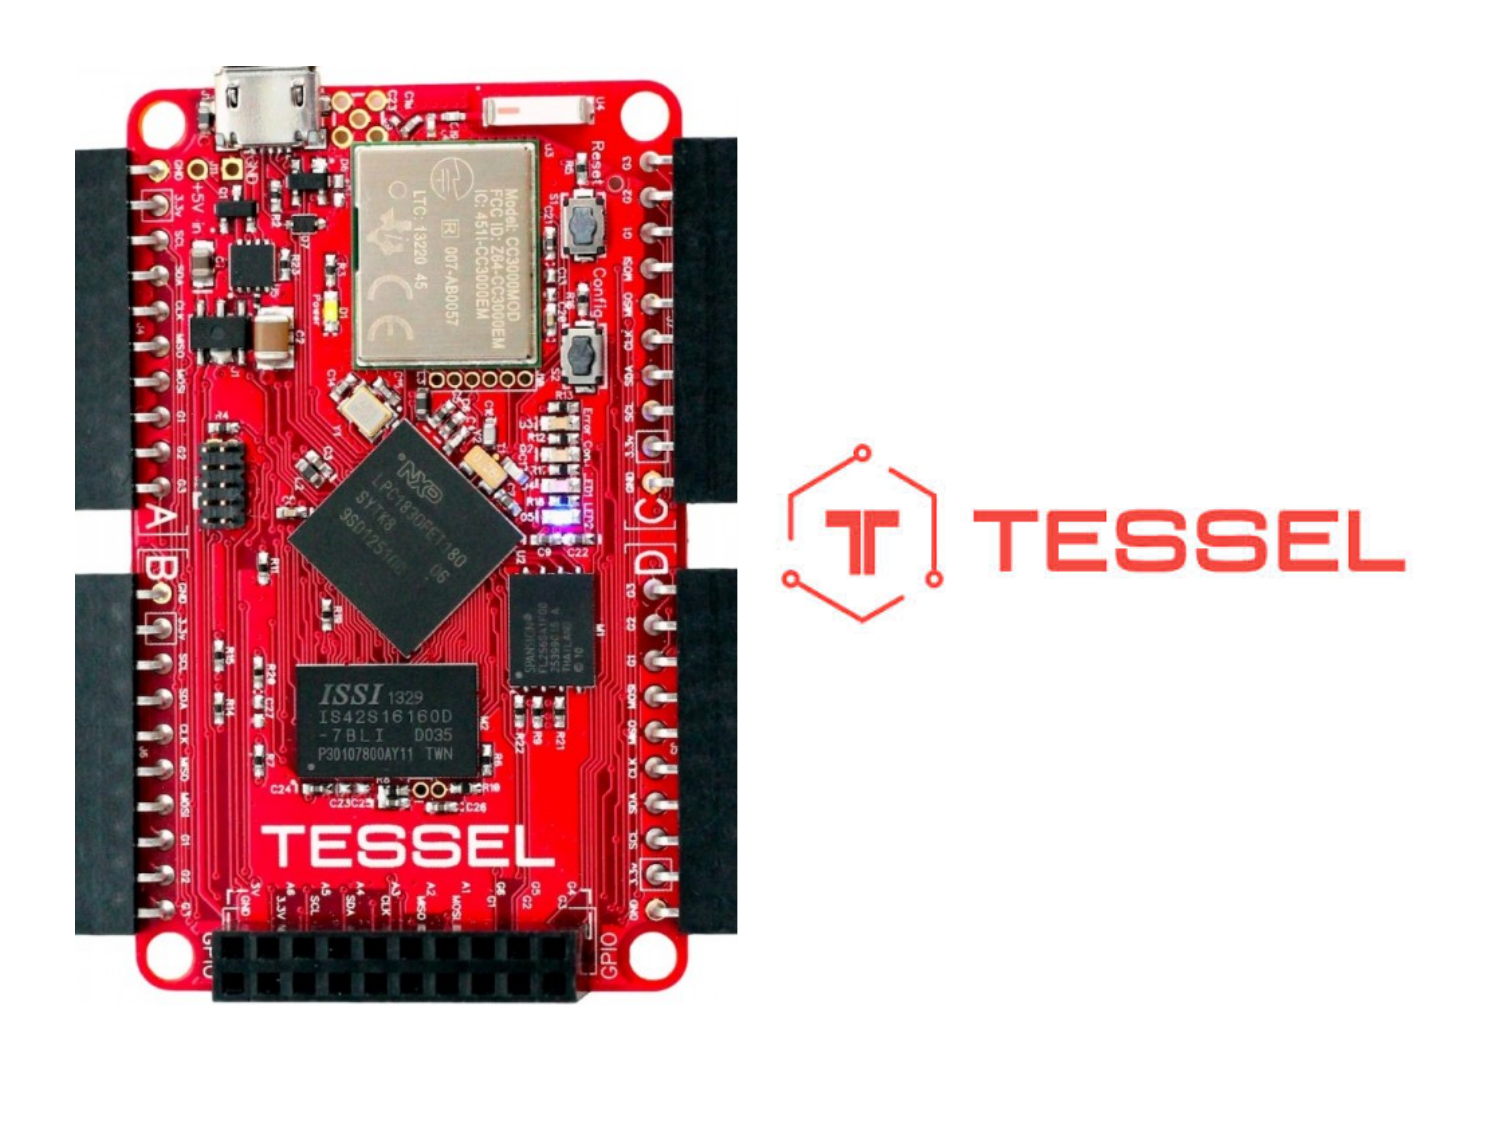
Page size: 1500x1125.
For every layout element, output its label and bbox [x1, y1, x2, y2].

list [762, 66, 1426, 1006]
list [74, 66, 738, 1006]
